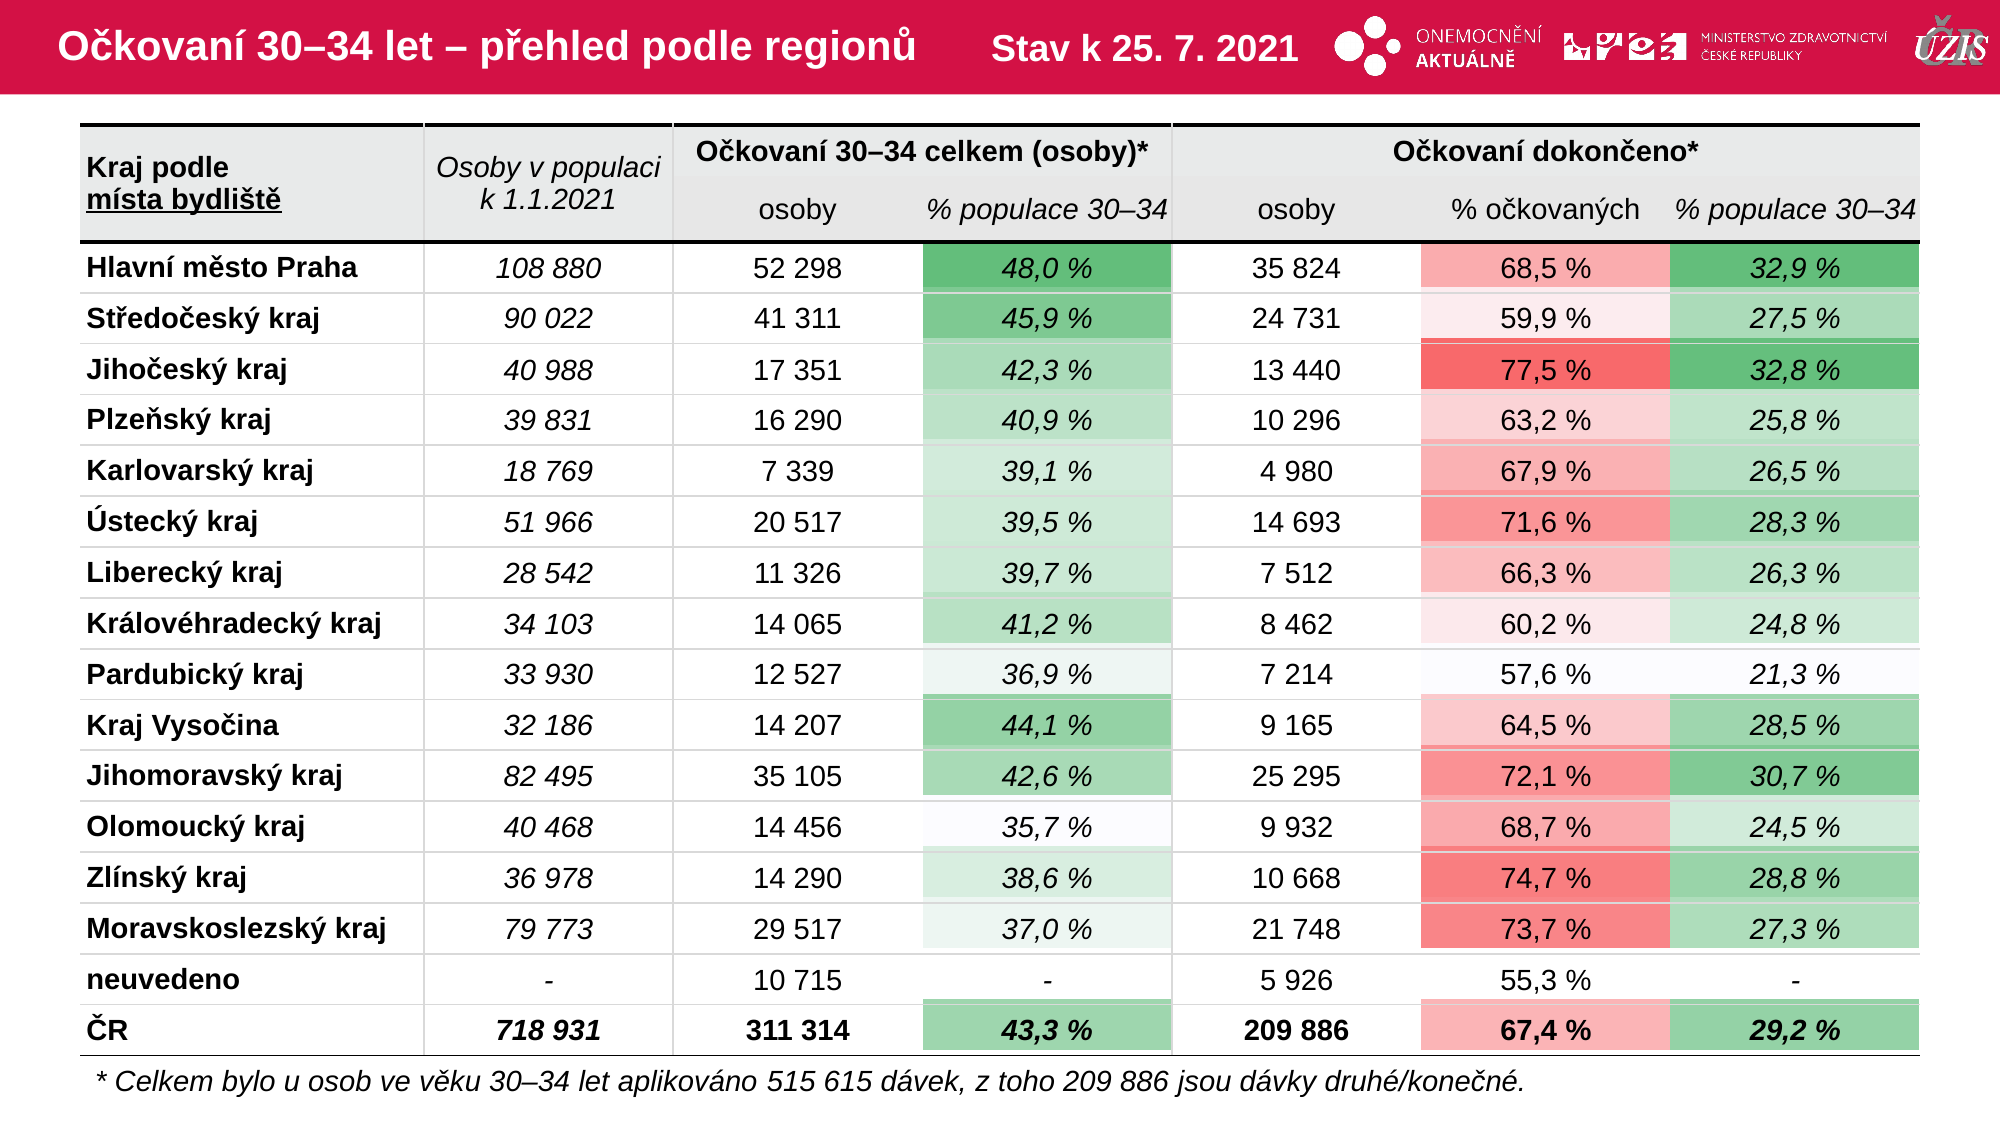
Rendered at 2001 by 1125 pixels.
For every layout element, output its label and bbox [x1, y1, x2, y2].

text_box [80, 1055, 1871, 1105]
table_cell [425, 497, 672, 546]
table_cell [425, 650, 672, 699]
table_cell [674, 176, 1171, 240]
picture [1915, 15, 1989, 66]
table_cell [1173, 497, 1920, 546]
table_cell [1173, 395, 1920, 444]
text_box [976, 16, 1421, 77]
table_cell [1173, 244, 1920, 292]
table_cell [674, 294, 1171, 343]
table_cell [674, 446, 1171, 495]
table_cell [80, 294, 423, 343]
table_cell [674, 395, 1171, 444]
table_cell [1173, 802, 1920, 851]
table_cell [674, 904, 1171, 953]
table_cell [1173, 599, 1920, 648]
table_cell [425, 802, 672, 851]
table_cell [674, 344, 1171, 394]
table_cell [80, 548, 423, 597]
table_cell [674, 751, 1171, 800]
picture [1421, 16, 1542, 76]
table_cell [1173, 650, 1920, 699]
table_cell [80, 700, 423, 749]
table_cell [425, 294, 672, 343]
table_cell [425, 446, 672, 495]
table_cell [674, 955, 1171, 1004]
table_cell [425, 599, 672, 648]
table_cell [1173, 853, 1920, 902]
table_header [80, 127, 423, 240]
title [42, 0, 1262, 95]
table_cell [1173, 904, 1920, 953]
table_cell [674, 497, 1171, 546]
table_header [674, 127, 1171, 176]
table_cell [425, 751, 672, 800]
table_cell [1173, 1005, 1920, 1055]
table_cell [80, 395, 423, 444]
table_cell [674, 853, 1171, 902]
table_cell [674, 700, 1171, 749]
table_cell [80, 446, 423, 495]
table_cell [425, 344, 672, 394]
table_cell [425, 853, 672, 902]
picture [1563, 31, 1888, 60]
table_cell [1173, 176, 1920, 240]
table_header [1173, 127, 1920, 176]
table_cell [1173, 446, 1920, 495]
table_cell [80, 853, 423, 902]
table_cell [1173, 294, 1920, 343]
table_cell [80, 802, 423, 851]
table_cell [674, 244, 1171, 292]
table_cell [674, 650, 1171, 699]
table_cell [80, 904, 423, 953]
table_cell [1173, 955, 1920, 1004]
table_cell [674, 1005, 1171, 1055]
table_cell [674, 599, 1171, 648]
table_cell [80, 751, 423, 800]
table_cell [80, 244, 423, 292]
table_cell [1173, 700, 1920, 749]
table_cell [80, 650, 423, 699]
table_cell [80, 1005, 423, 1055]
table_cell [1173, 548, 1920, 597]
table_header [425, 127, 672, 240]
table_cell [1173, 751, 1920, 800]
table_cell [425, 548, 672, 597]
table_cell [80, 599, 423, 648]
table_cell [425, 904, 672, 953]
table_cell [425, 395, 672, 444]
table_cell [425, 955, 672, 1004]
table_cell [425, 700, 672, 749]
table_cell [425, 1005, 672, 1055]
table_cell [1173, 344, 1920, 394]
table_cell [674, 548, 1171, 597]
table_cell [425, 244, 672, 292]
table_cell [80, 955, 423, 1004]
table_cell [80, 497, 423, 546]
table_cell [674, 802, 1171, 851]
table_cell [80, 344, 423, 394]
